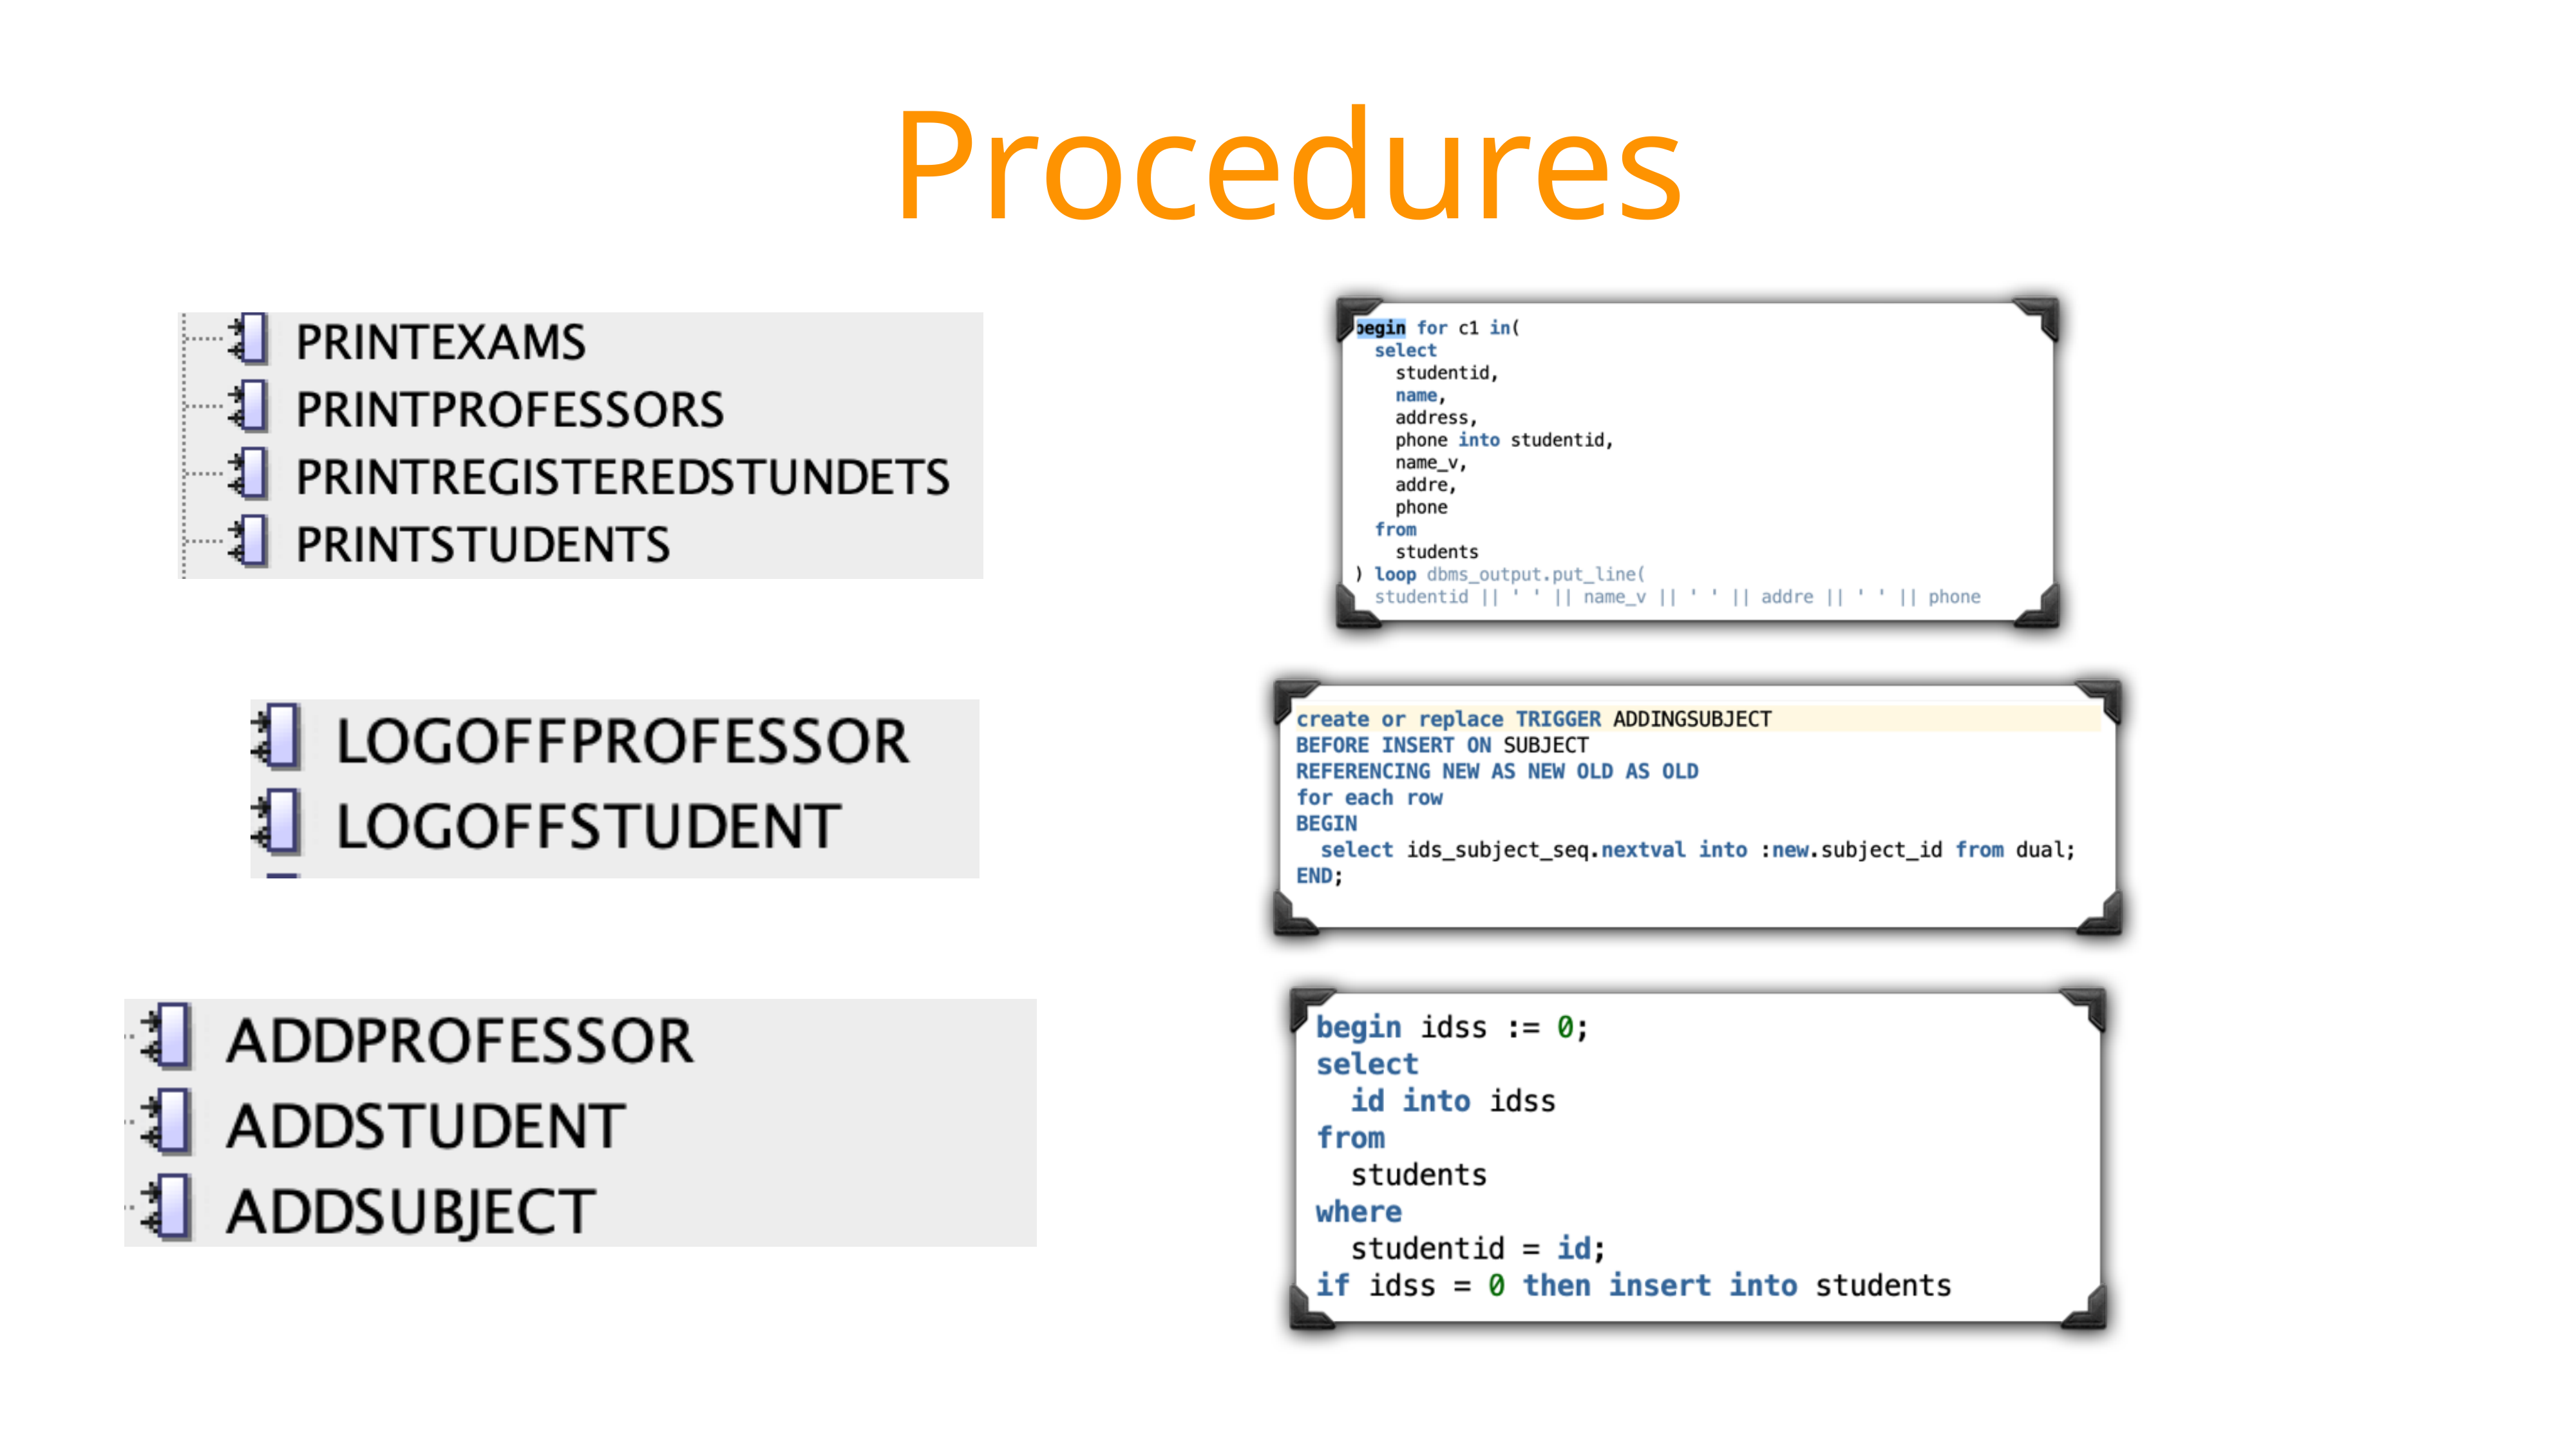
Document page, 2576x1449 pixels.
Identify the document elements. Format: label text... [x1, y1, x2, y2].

picture [1287, 985, 2110, 1334]
title Procedures [178, 37, 2398, 279]
picture [1271, 677, 2125, 940]
picture [178, 312, 983, 579]
picture [251, 699, 980, 879]
picture [1334, 295, 2063, 633]
picture [124, 999, 1037, 1247]
